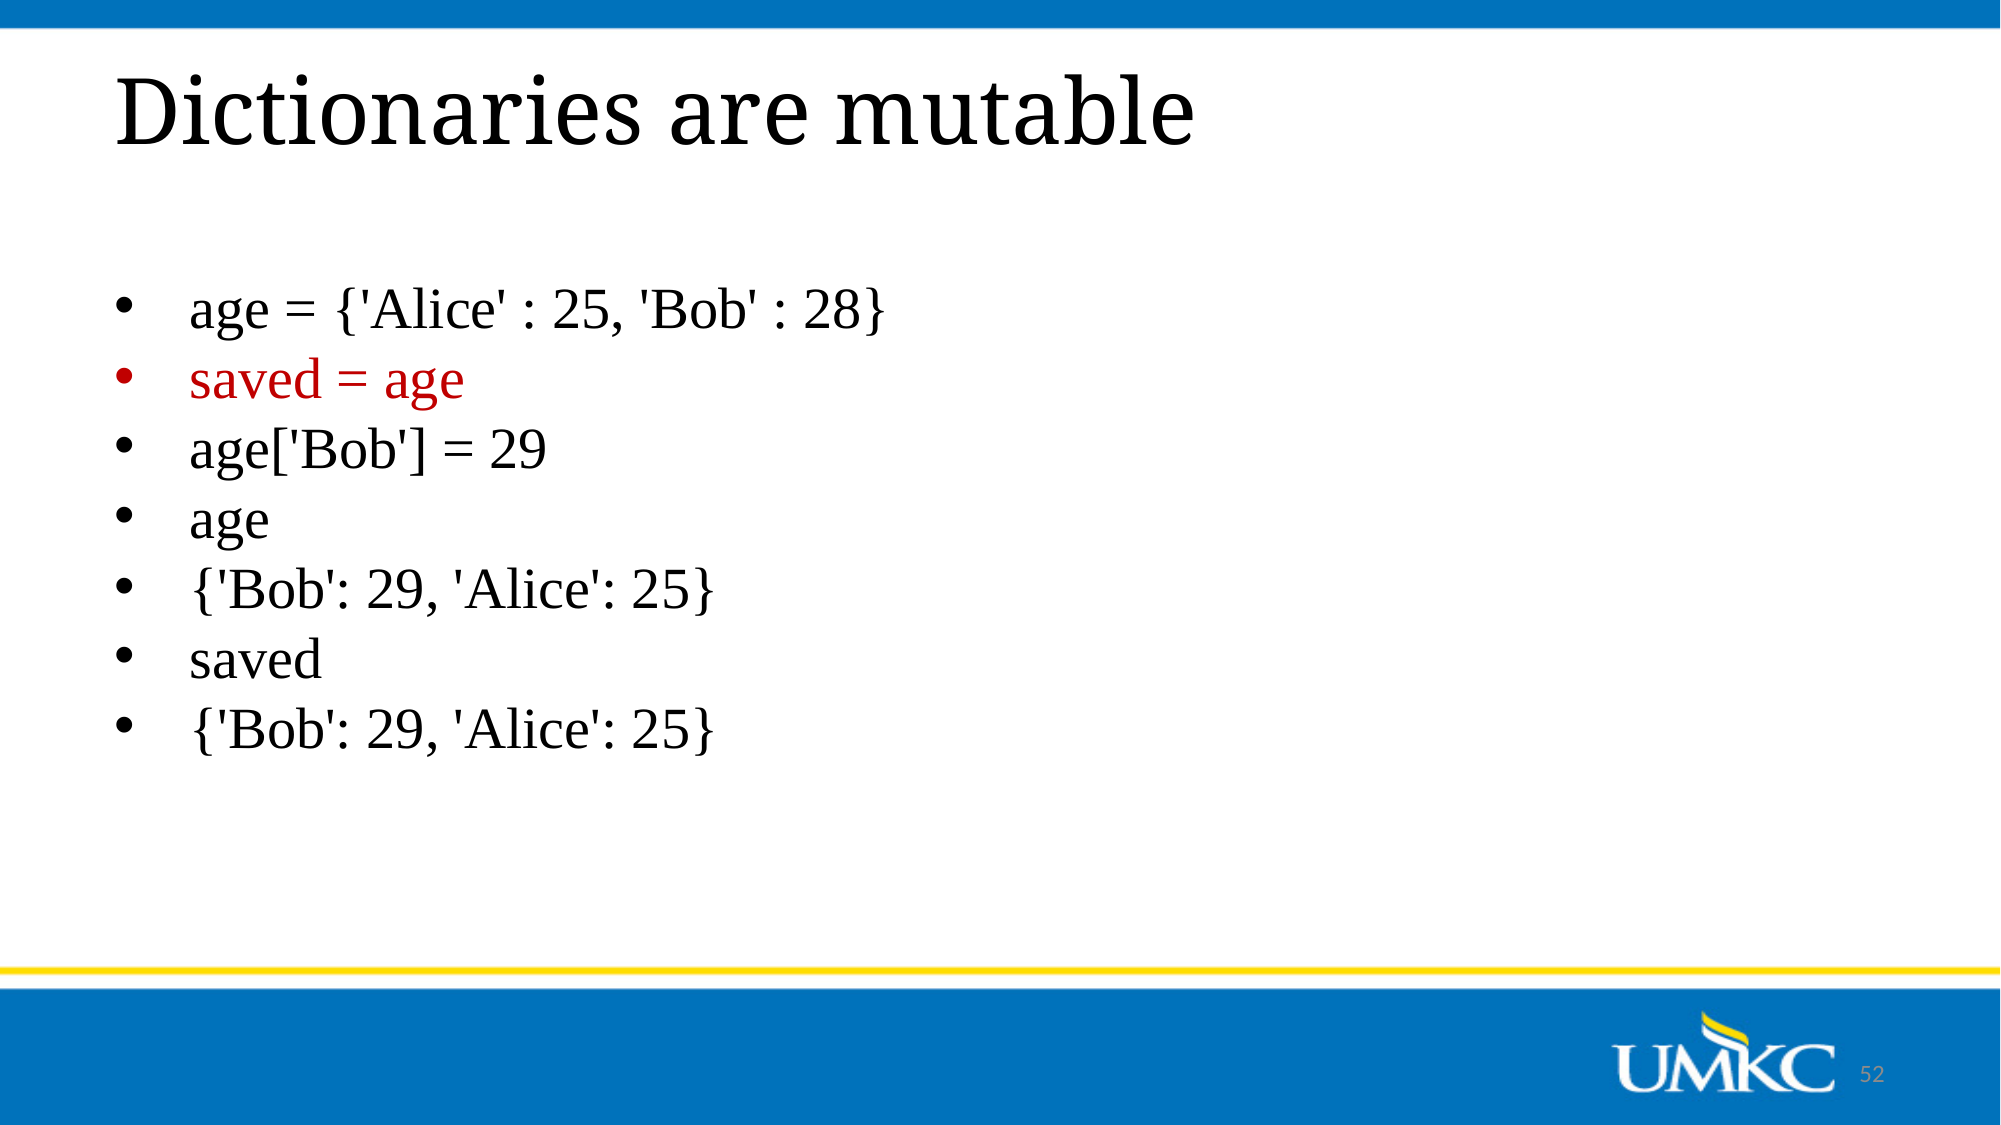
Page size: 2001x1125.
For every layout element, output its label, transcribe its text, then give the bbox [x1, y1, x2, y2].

text_box Dictionaries are mutable [99, 45, 1900, 233]
slide_number 52 [1433, 1042, 1900, 1103]
picture [0, 0, 2001, 1125]
text_box age = {'Alice' : 25, 'Bob' : 28} saved = age age['Bob'] = 29 age {'Bob': 29, 'Alice': 25} saved {'Bob': 29, 'Alice': 25} [99, 262, 1900, 1005]
